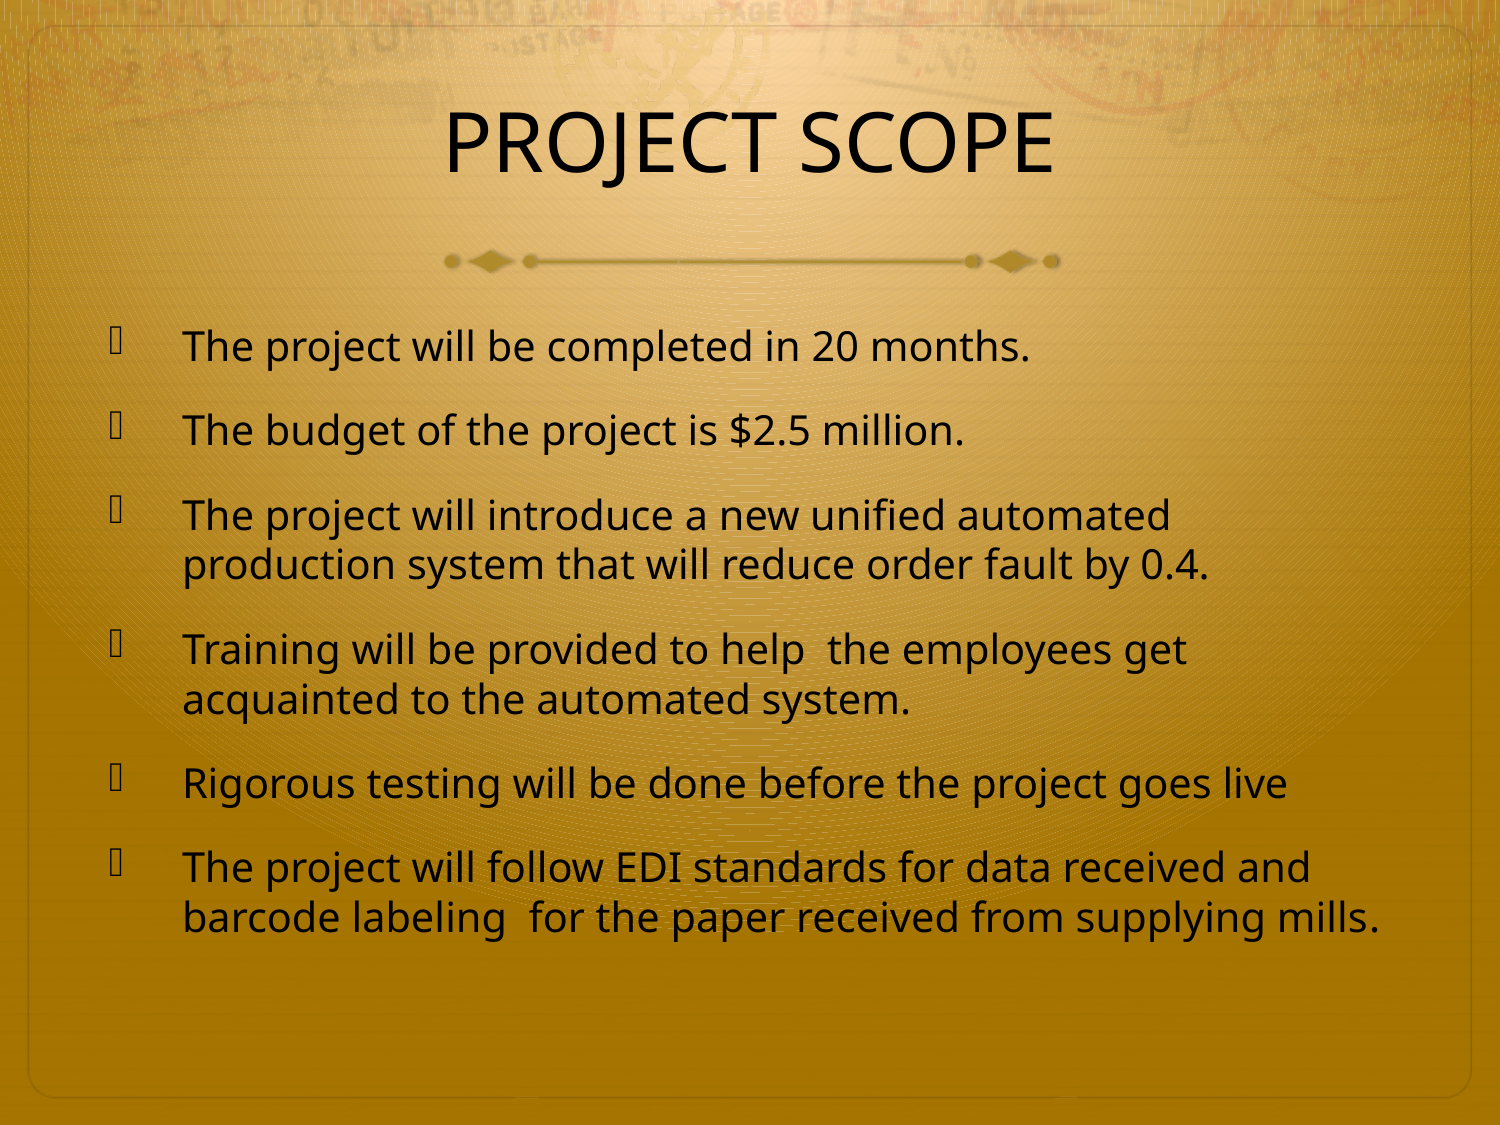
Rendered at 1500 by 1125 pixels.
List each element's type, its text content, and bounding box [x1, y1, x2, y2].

title PROJECT SCOPE [93, 45, 1407, 233]
picture [0, 0, 1500, 1125]
list The project will be completed in 20 months. The budget of the project is $2.5 million. The project will introduce a new unified automated production system that will reduce order fault by 0.4. Training will be provided to help the employees get acquainted to the automated system. Rigorous testing will be done before the project goes live The project will follow EDI standards for data received and barcode labeling for the paper received from supplying mills. [93, 312, 1407, 988]
